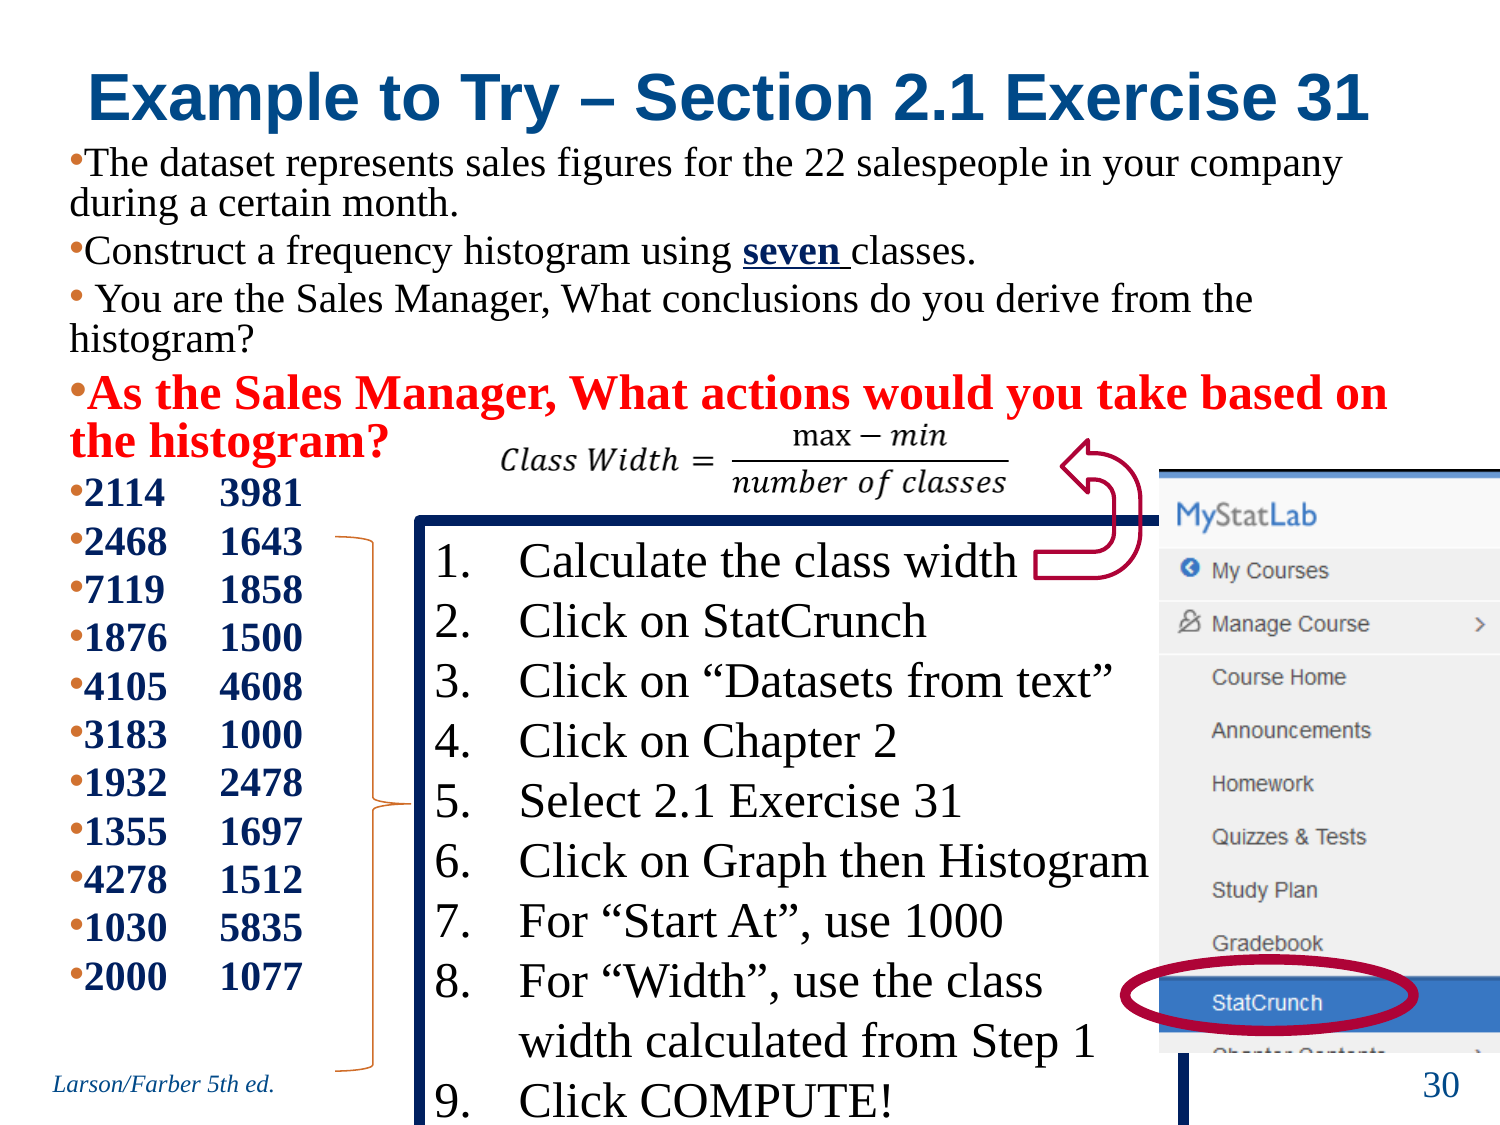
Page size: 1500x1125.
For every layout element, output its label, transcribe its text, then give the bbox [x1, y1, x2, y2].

text_box Calculate the class width Click on StatCrunch Click on “Datasets from text” Click on Chapter 2 Select 2.1 Exercise 31 Click on Graph then Histogram For “Start At”, use 1000 For “Width”, use the class width calculated from Step 1 Click COMPUTE! [419, 520, 1184, 1125]
text_box [1122, 971, 1153, 1019]
title Example to Try – Section 2.1 Exercise 31 [54, 0, 1405, 136]
slide_number 30 [1184, 1060, 1475, 1113]
picture [1158, 469, 1500, 1053]
list The dataset represents sales figures for the 22 salespeople in your company during a certain month. Construct a frequency histogram using seven classes. You are the Sales Manager, What conclusions do you derive from the histogram? As the Sales Manager, What actions would you take based on the histogram? 2114 3981 2468 1643 7119 1858 1876 1500 4105 4608 3183 1000 1932 2478 1355 1697 4278 1512 1030 5835 2000 1077 [54, 136, 1463, 992]
text_box [1033, 438, 1143, 581]
text_box [335, 535, 412, 1072]
footer Larson/Farber 5th ed. [37, 1052, 419, 1113]
text_box [372, 418, 1136, 501]
